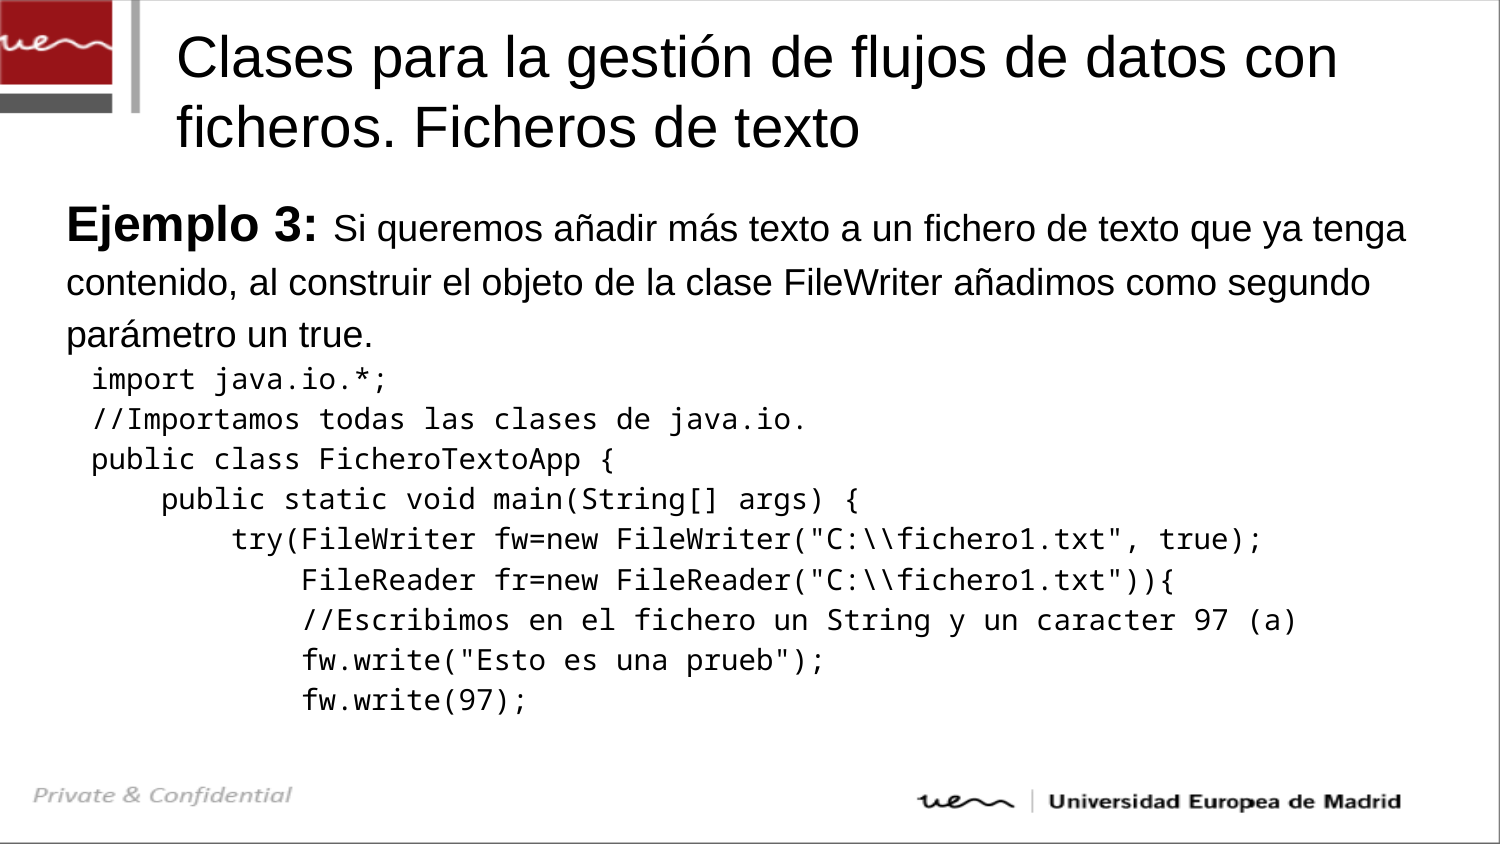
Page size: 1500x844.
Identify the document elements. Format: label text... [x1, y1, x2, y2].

title Clases para la gestión de flujos de datos con ficheros. Ficheros de texto [161, 4, 1476, 168]
picture [0, 0, 1500, 844]
list Ejemplo 3: Si queremos añadir más texto a un fichero de texto que ya tenga contenido, al construir el objeto de la clase FileWriter añadimos como segundo parámetro un true. import java.io.*; //Importamos todas las clases de java.io. public class FicheroTextoApp { public static void main(String[] args) { try(FileWriter fw=new FileWriter("C:\\fichero1.txt", true); FileReader fr=new FileReader("C:\\fichero1.txt")){ //Escribimos en el fichero un String y un caracter 97 (a) fw.write("Esto es una prueb"); fw.write(97); [51, 167, 1453, 773]
